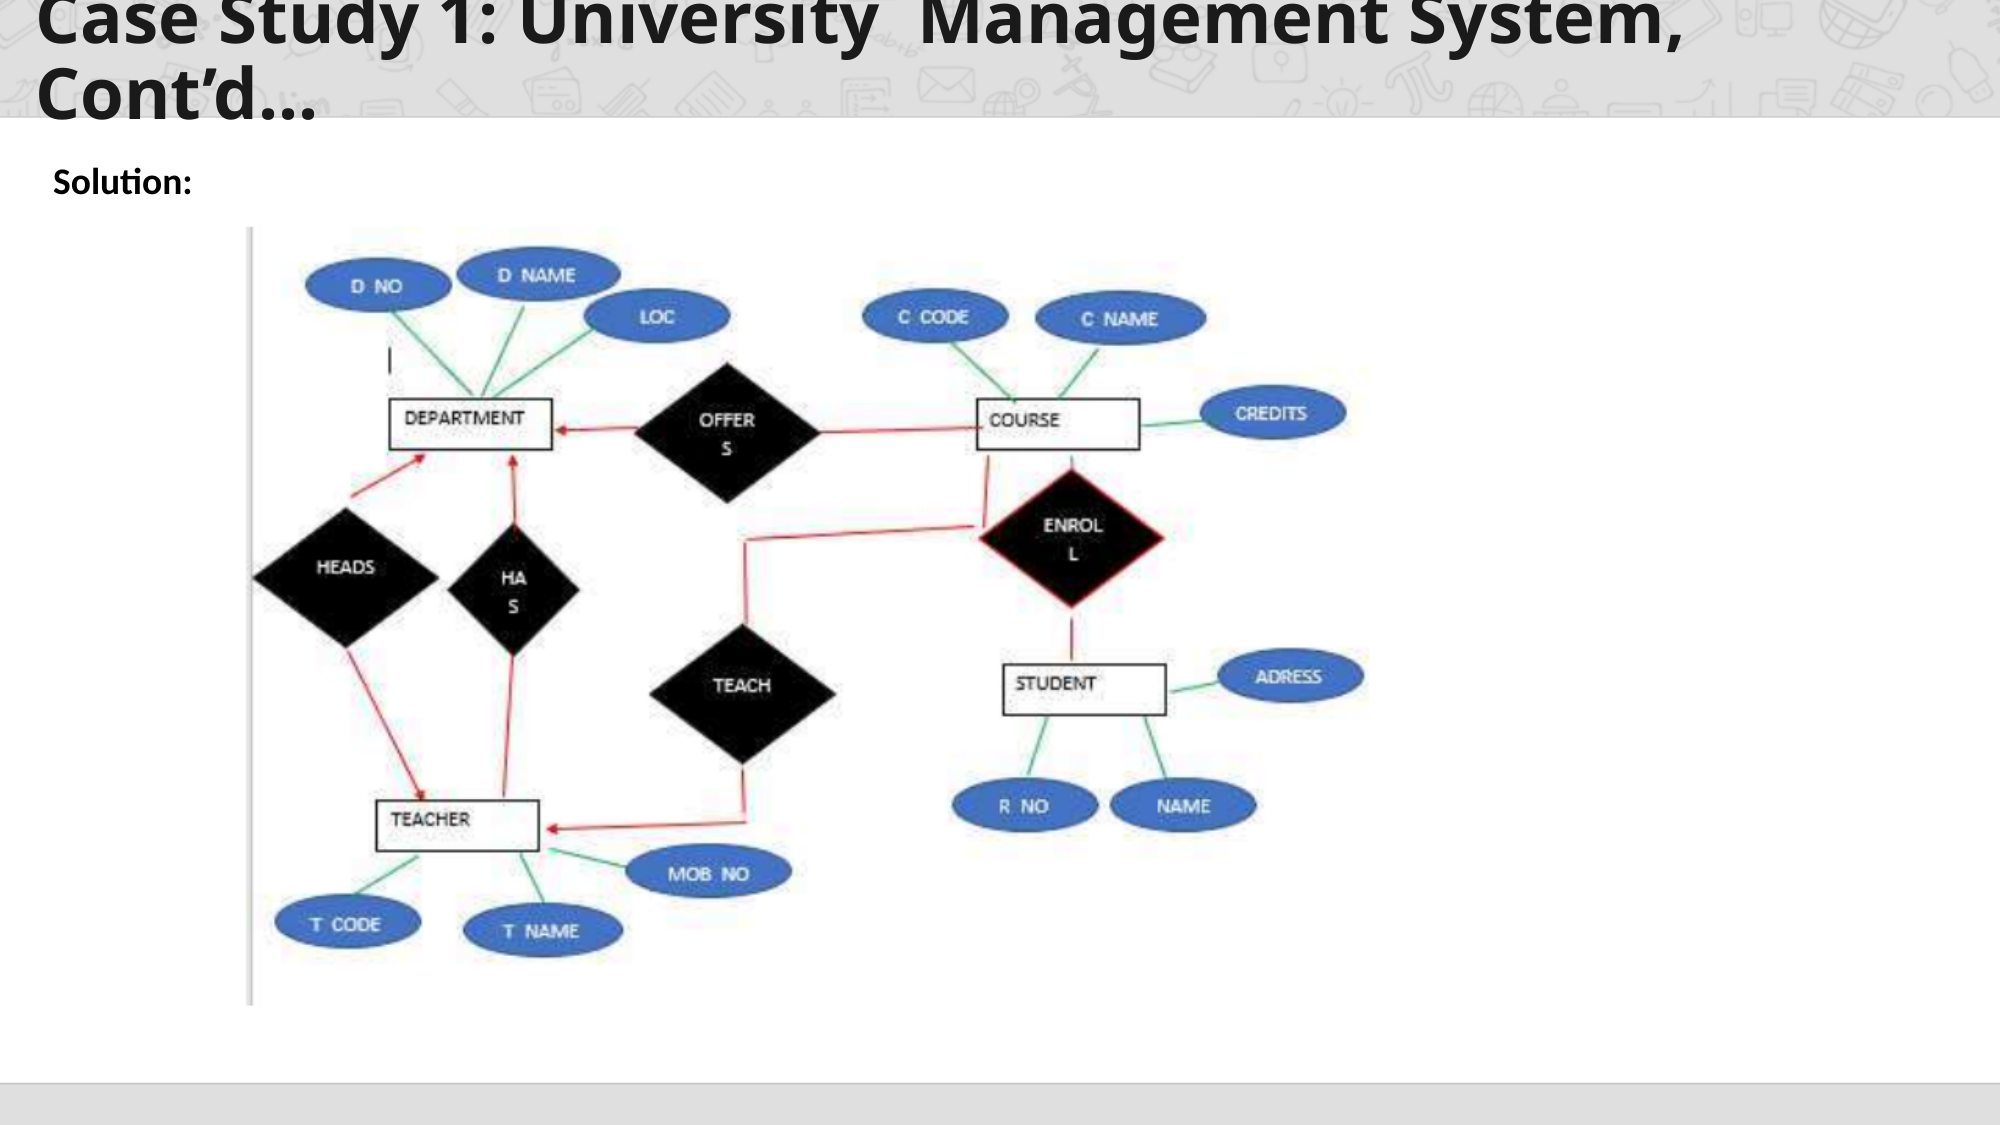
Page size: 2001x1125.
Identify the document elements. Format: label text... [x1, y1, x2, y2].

text_box Solution: [38, 149, 208, 210]
title Case Study 1: University Management System, Cont’d... [0, 0, 2000, 117]
picture [237, 210, 1402, 1031]
